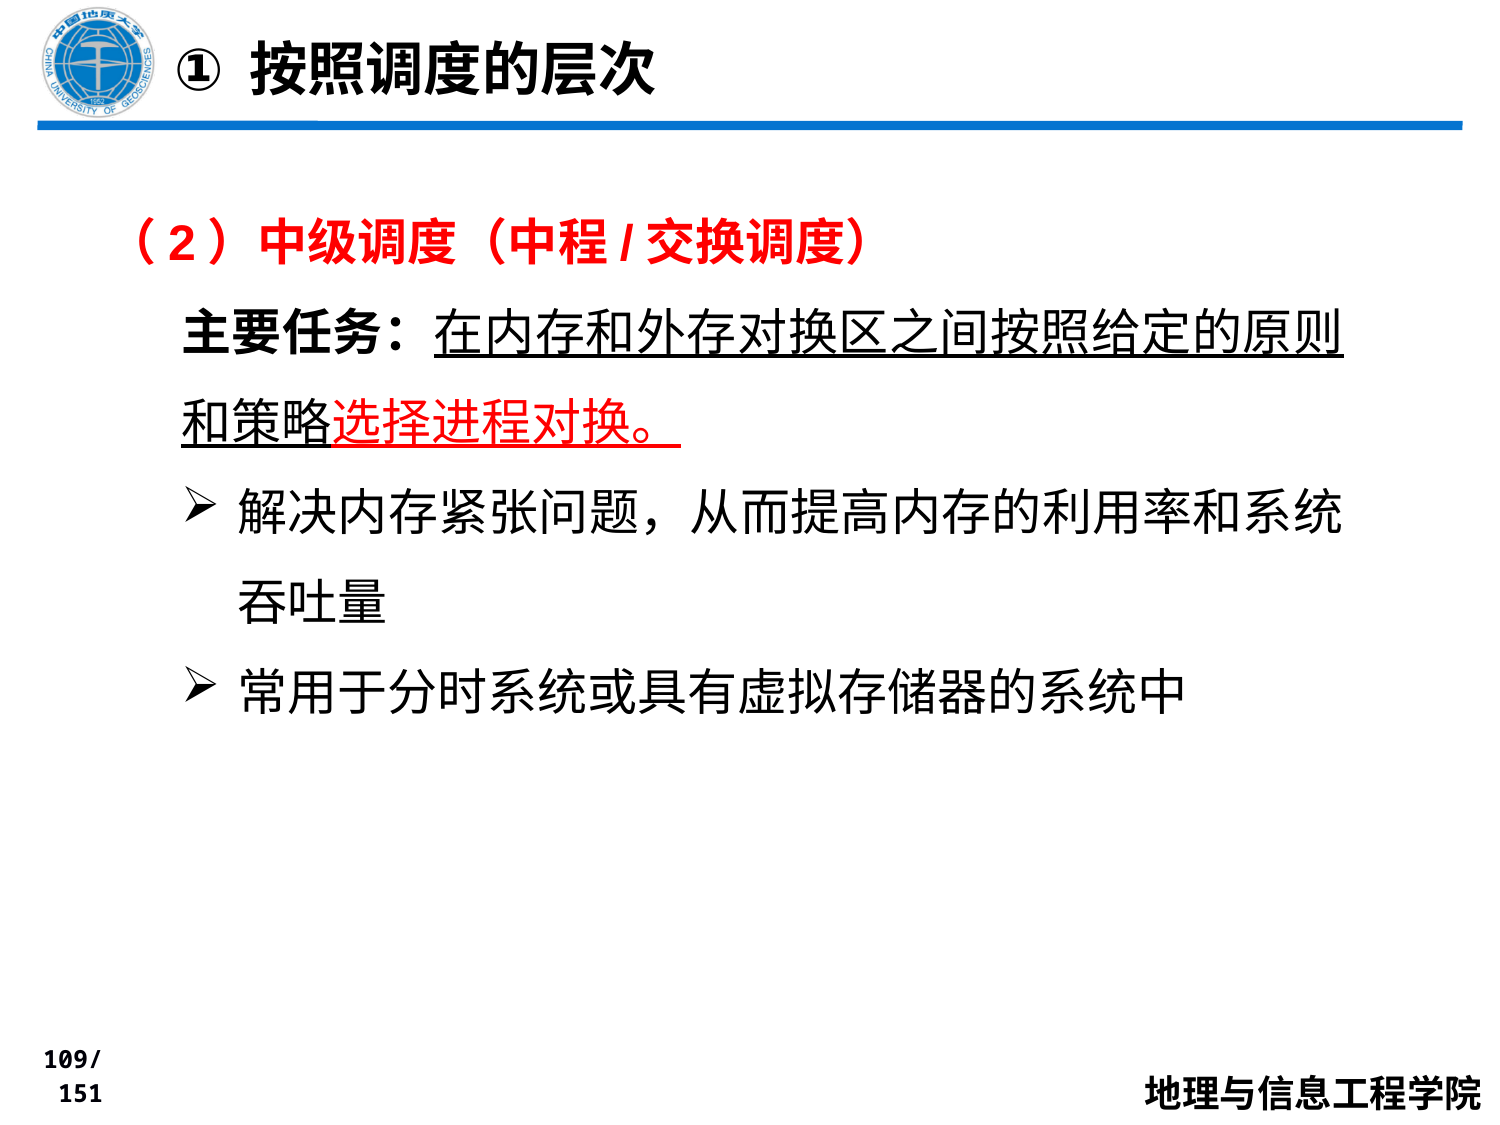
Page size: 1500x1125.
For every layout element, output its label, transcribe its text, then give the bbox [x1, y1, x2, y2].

text_box 按照调度的层次 [159, 25, 697, 110]
text_box （2）中级调度（中程/交换调度） 主要任务：在内存和外存对换区之间按照给定的原则和策略选择进程对换。 解决内存紧张问题，从而提高内存的利用率和系统吞吐量 常用于分时系统或具有虚拟存储器的系统中 [91, 173, 1359, 729]
picture [39, 4, 157, 120]
